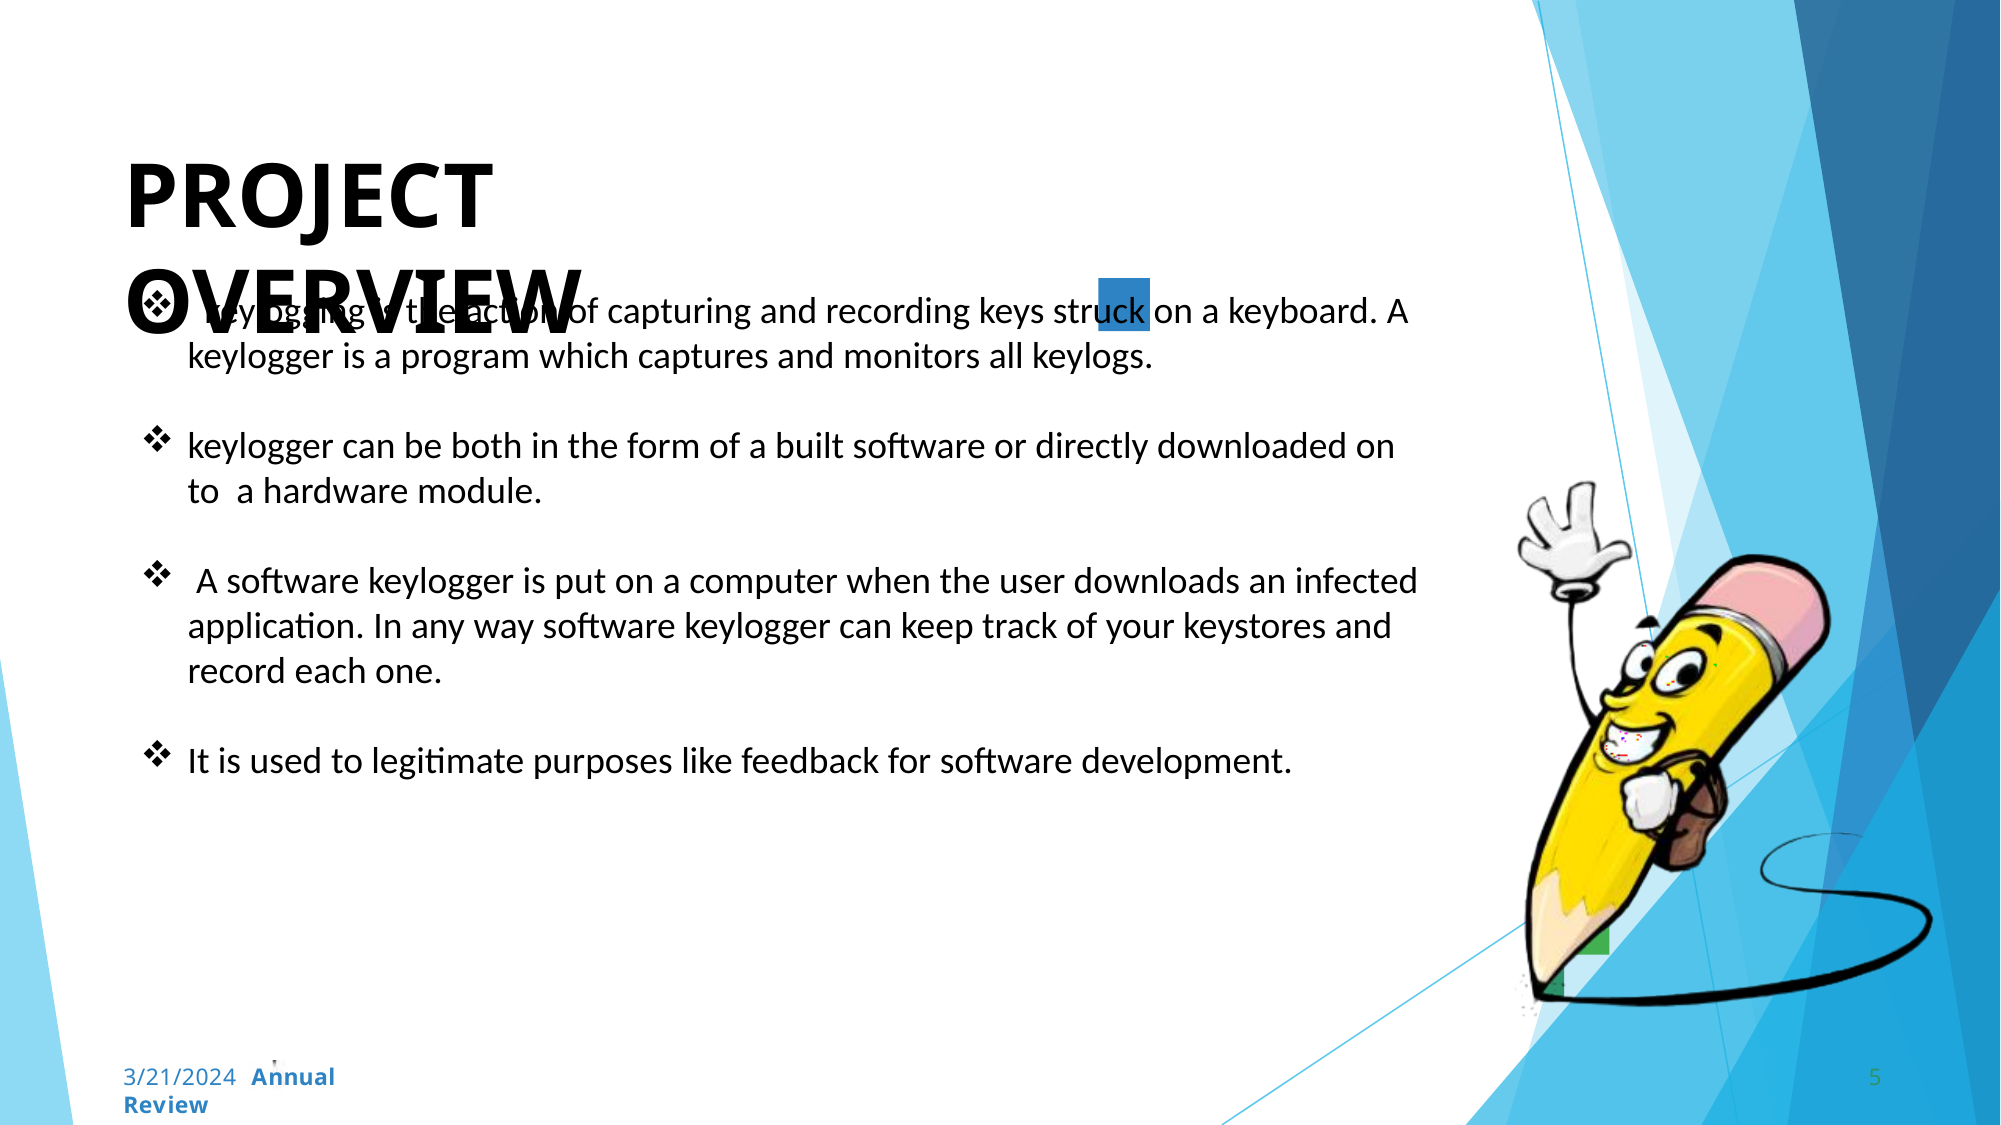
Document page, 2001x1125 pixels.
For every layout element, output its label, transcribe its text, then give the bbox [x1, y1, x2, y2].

text_box keylogging is the action of capturing and recording keys struck on a keyboard. A keylogger is a program which captures and monitors all keylogs. keylogger can be both in the form of a built software or directly downloaded on to a hardware module. A software keylogger is put on a computer when the user downloads an infected application. In any way software keylogger can keep track of your keystores and record each one. It is used to legitimate purposes like feedback for software development. [125, 278, 1450, 834]
title PROJECT OVERVIEW [121, 136, 985, 352]
text_box 3/21/2024 Annual Review [121, 1103, 417, 1118]
slide_number 5 [1862, 1068, 1888, 1125]
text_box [1420, 434, 2000, 1060]
picture [110, 1060, 463, 1094]
